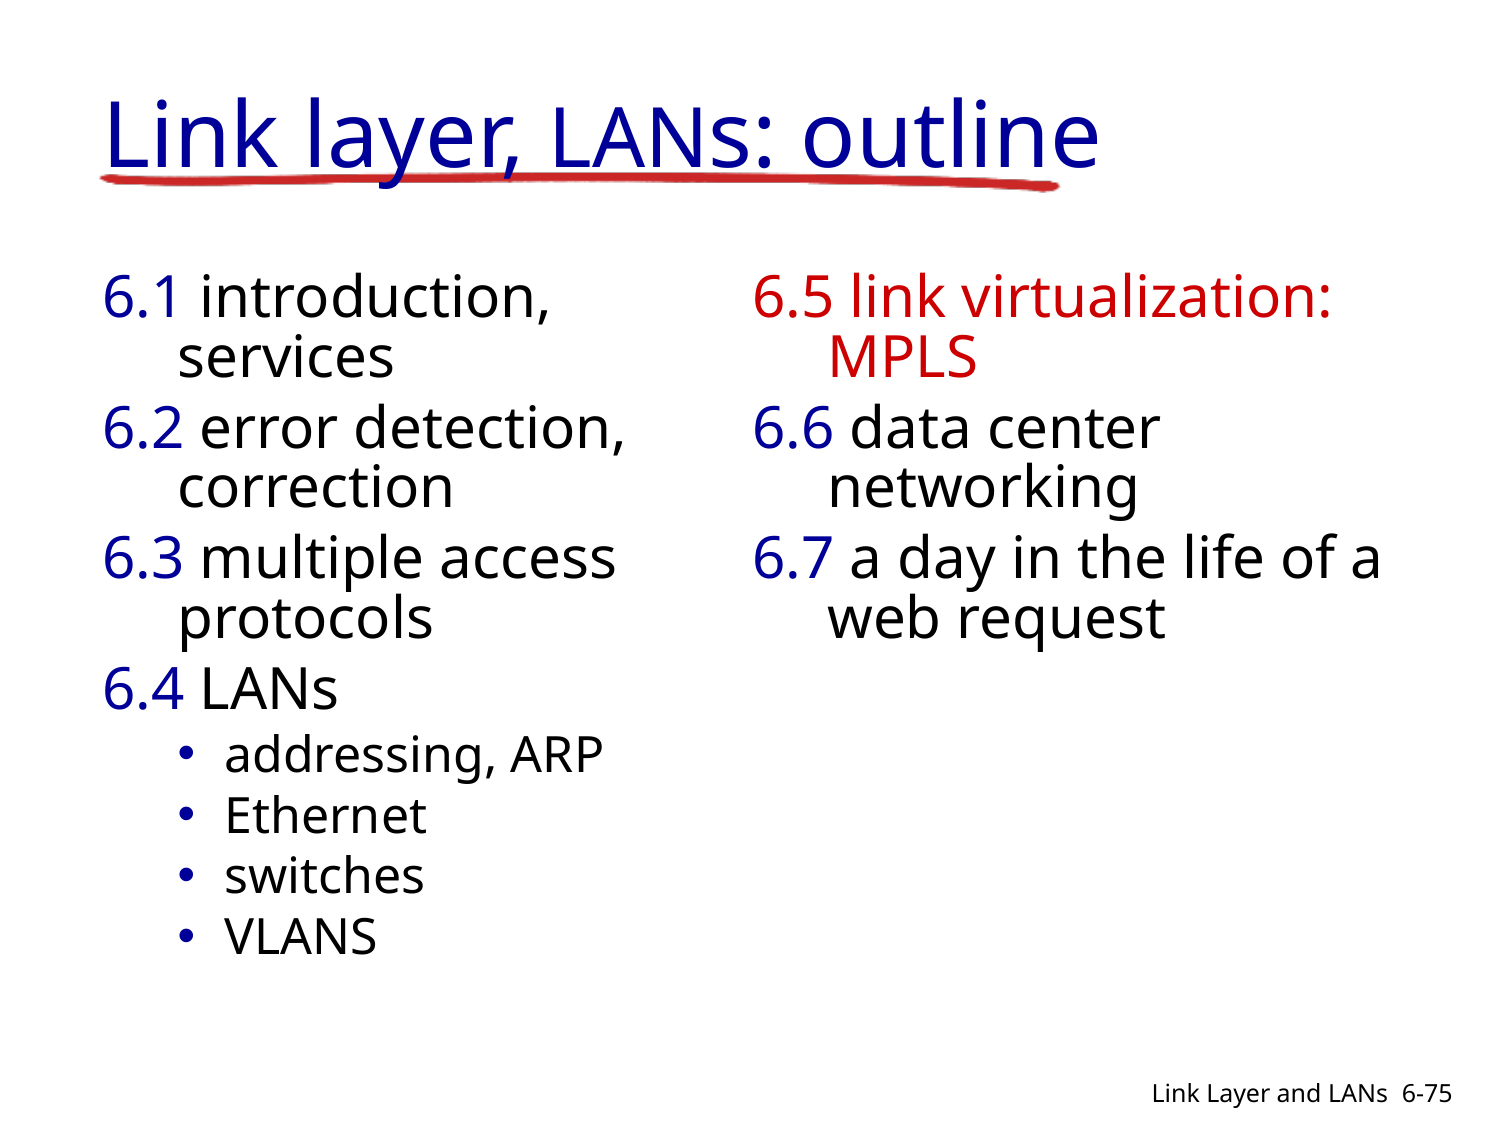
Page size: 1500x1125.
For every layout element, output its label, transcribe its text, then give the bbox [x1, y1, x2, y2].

slide_number 6-75 [1387, 1069, 1478, 1115]
picture [94, 168, 1071, 198]
list 6.1 introduction, services 6.2 error detection, correction 6.3 multiple access protocols 6.4 LANs addressing, ARP Ethernet switches VLANS [87, 262, 731, 1025]
list 6.5 link virtualization: MPLS 6.6 data center networking 6.7 a day in the life of a web request [737, 262, 1452, 1025]
title Link layer, LANs: outline [87, 37, 1363, 225]
footer Link Layer and LANs [1045, 1069, 1404, 1110]
